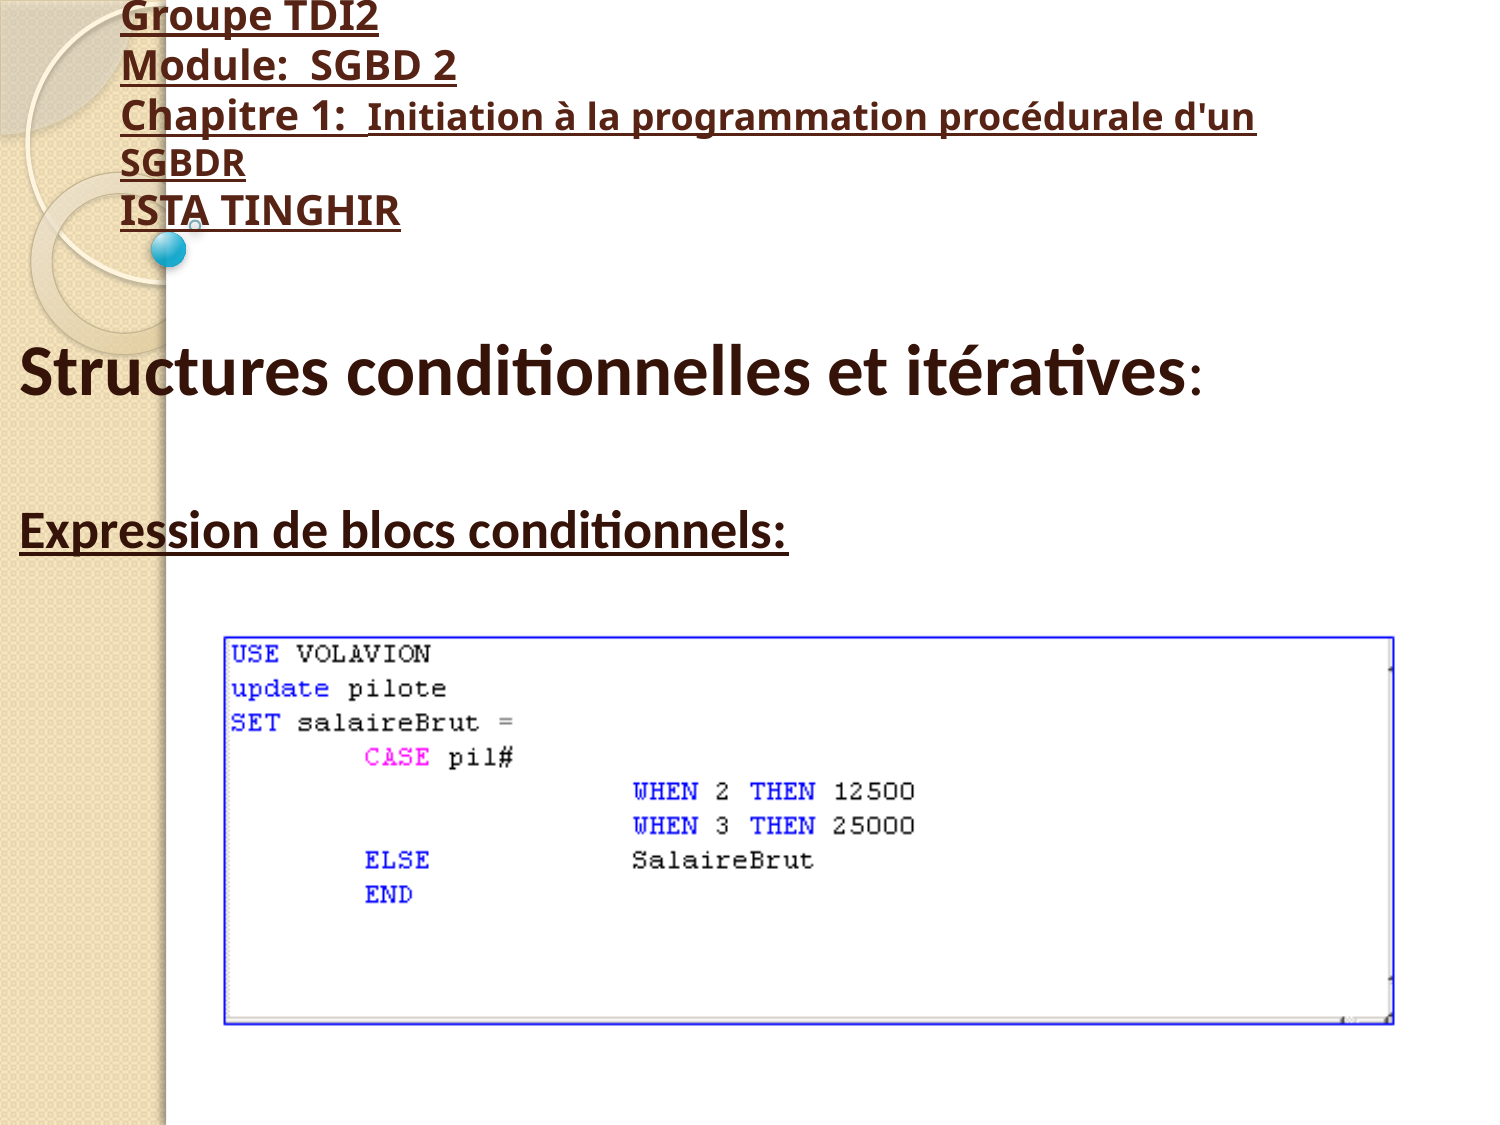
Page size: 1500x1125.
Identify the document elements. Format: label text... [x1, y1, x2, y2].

subtitle Structures conditionnelles et itératives: Expression de blocs conditionnels: [0, 269, 1500, 1125]
picture [198, 609, 1419, 1044]
title Groupe TDI2 Module: SGBD 2 Chapitre 1: Initiation à la programmation procédurale d'un SGBDR ISTA TINGHIR [105, 0, 1381, 242]
